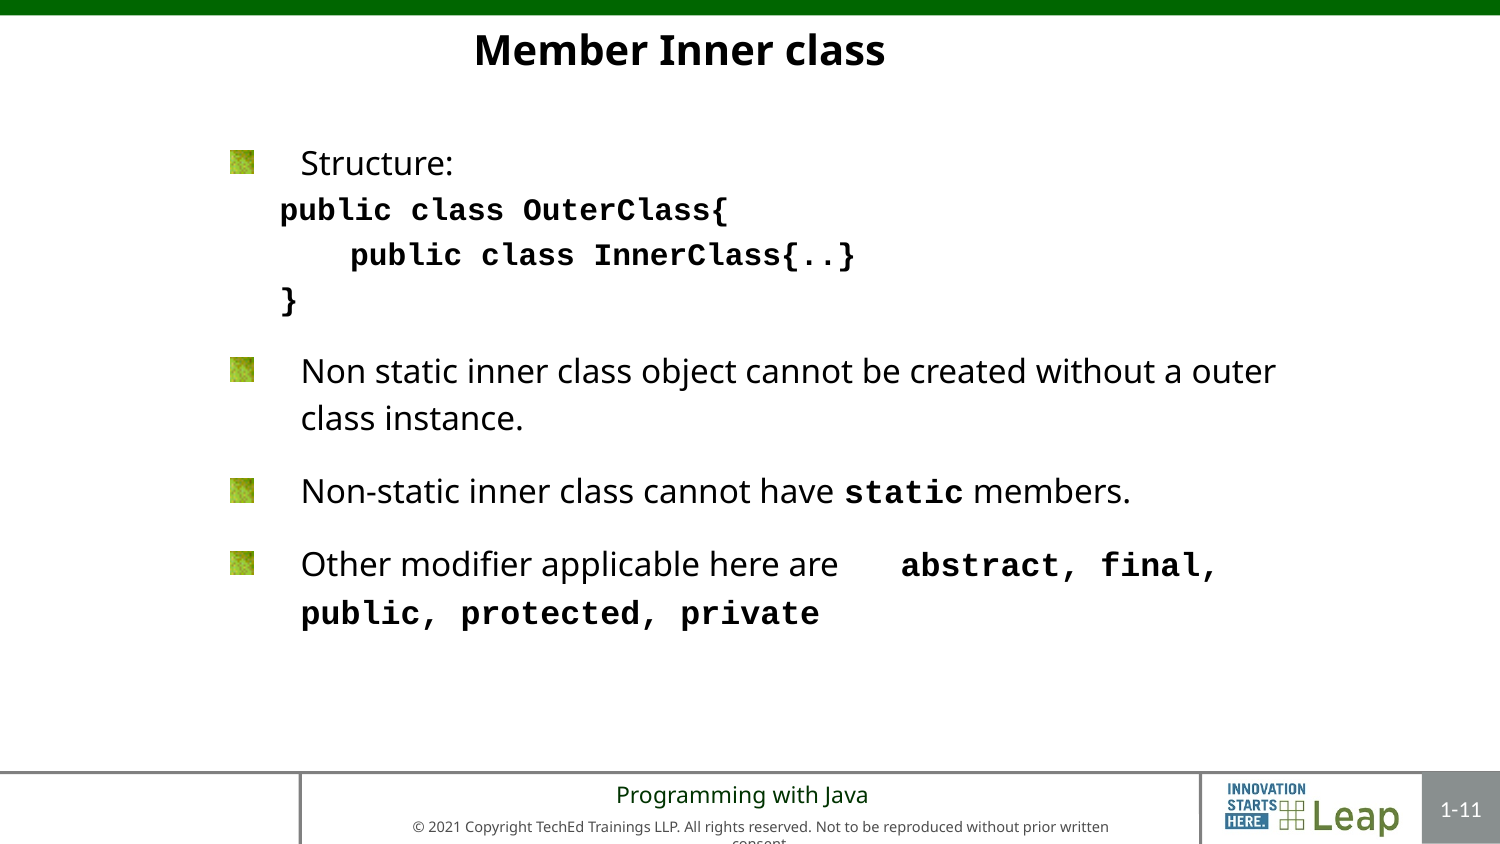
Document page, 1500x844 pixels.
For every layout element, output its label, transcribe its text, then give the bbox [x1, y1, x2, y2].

title Member Inner class [215, 9, 1144, 89]
picture [230, 357, 254, 382]
picture [230, 551, 254, 575]
picture [230, 150, 254, 174]
list Structure: public class OuterClass{ public class InnerClass{..} } Non static inner class object cannot be created without a outer class instance. Non-static inner class cannot have static members. Other modifier applicable here are abstract, final, public, protected, private [215, 126, 1333, 718]
picture [230, 478, 254, 503]
picture [1222, 779, 1403, 840]
